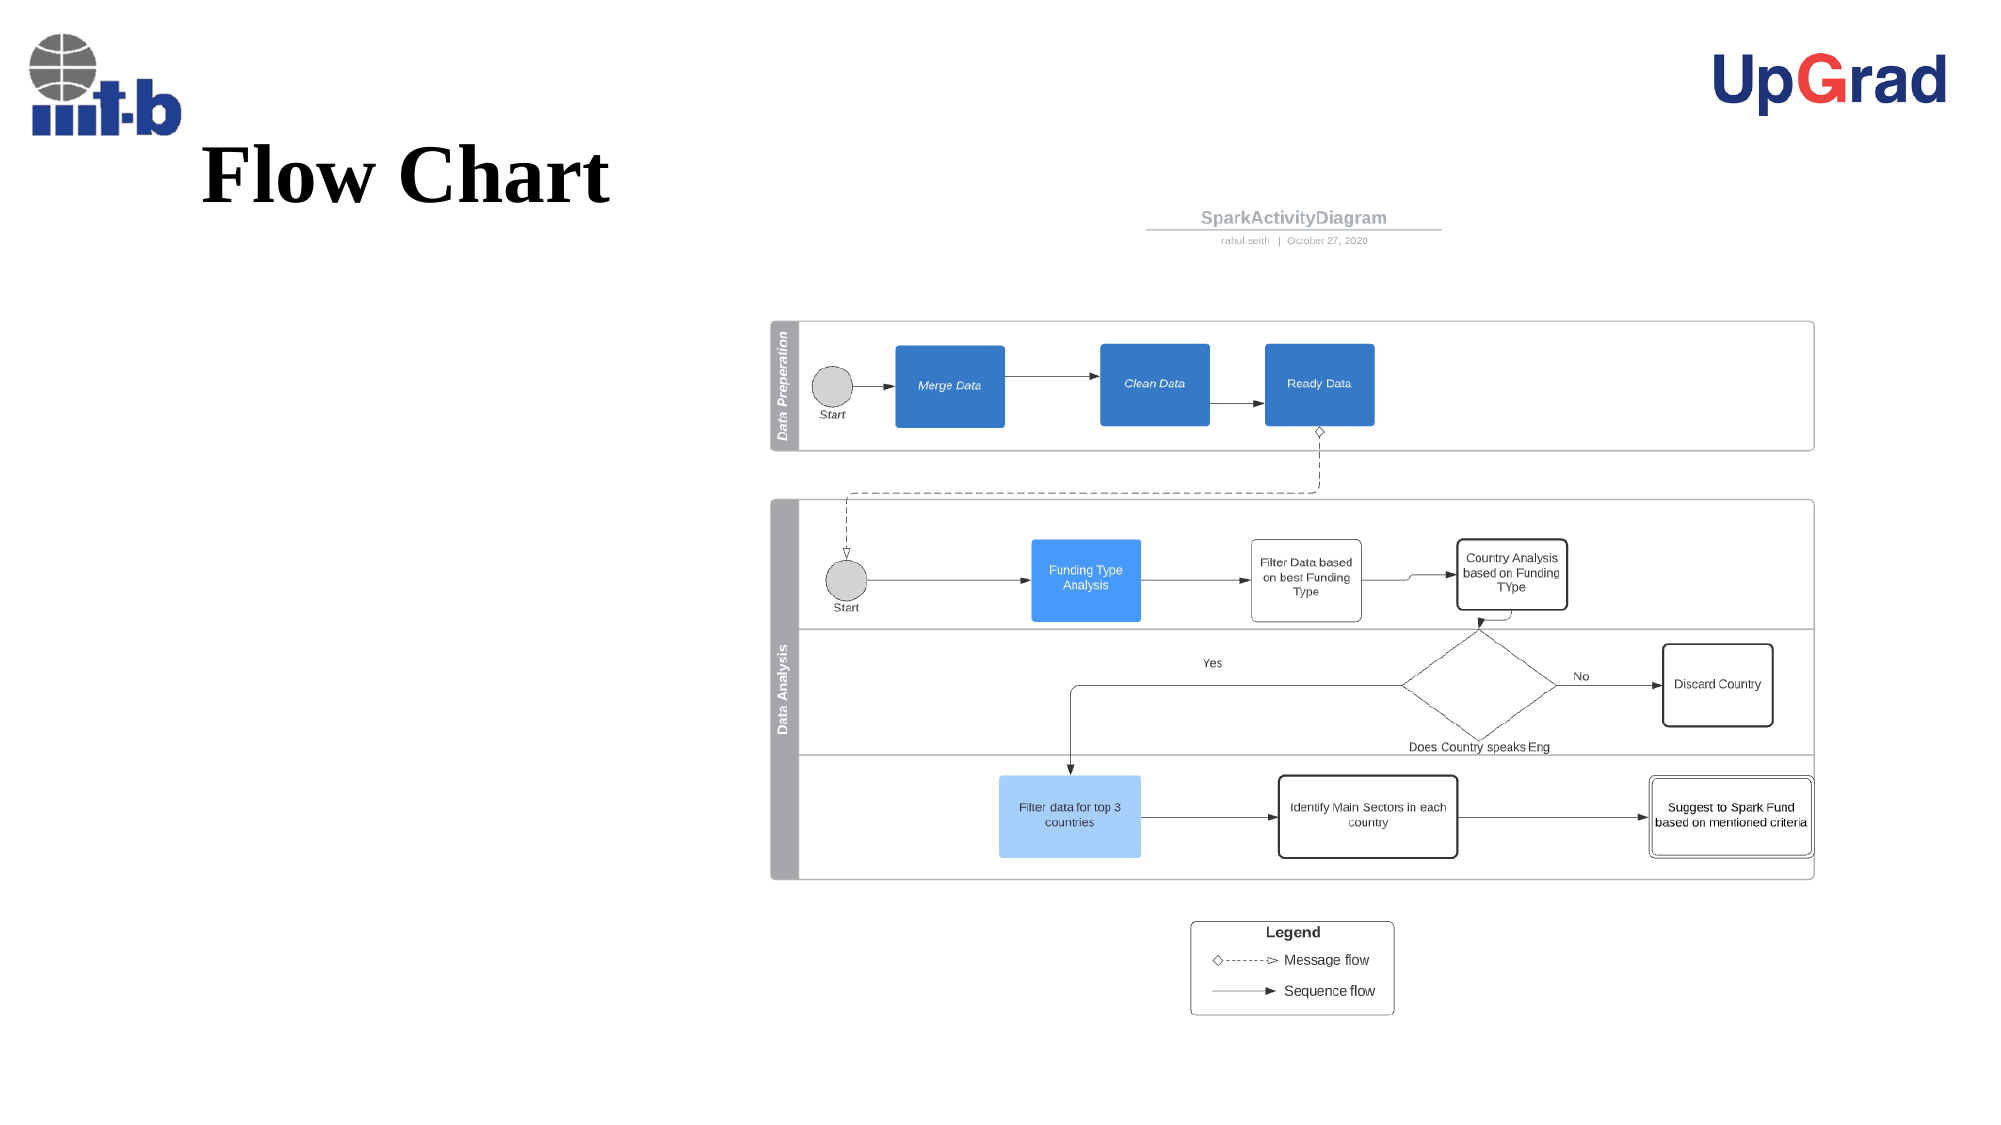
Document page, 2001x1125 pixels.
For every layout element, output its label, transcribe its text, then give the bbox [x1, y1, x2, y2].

title Flow Chart [186, 104, 1715, 246]
picture [690, 175, 1880, 1079]
picture [0, 29, 208, 163]
picture [1714, 53, 1952, 116]
